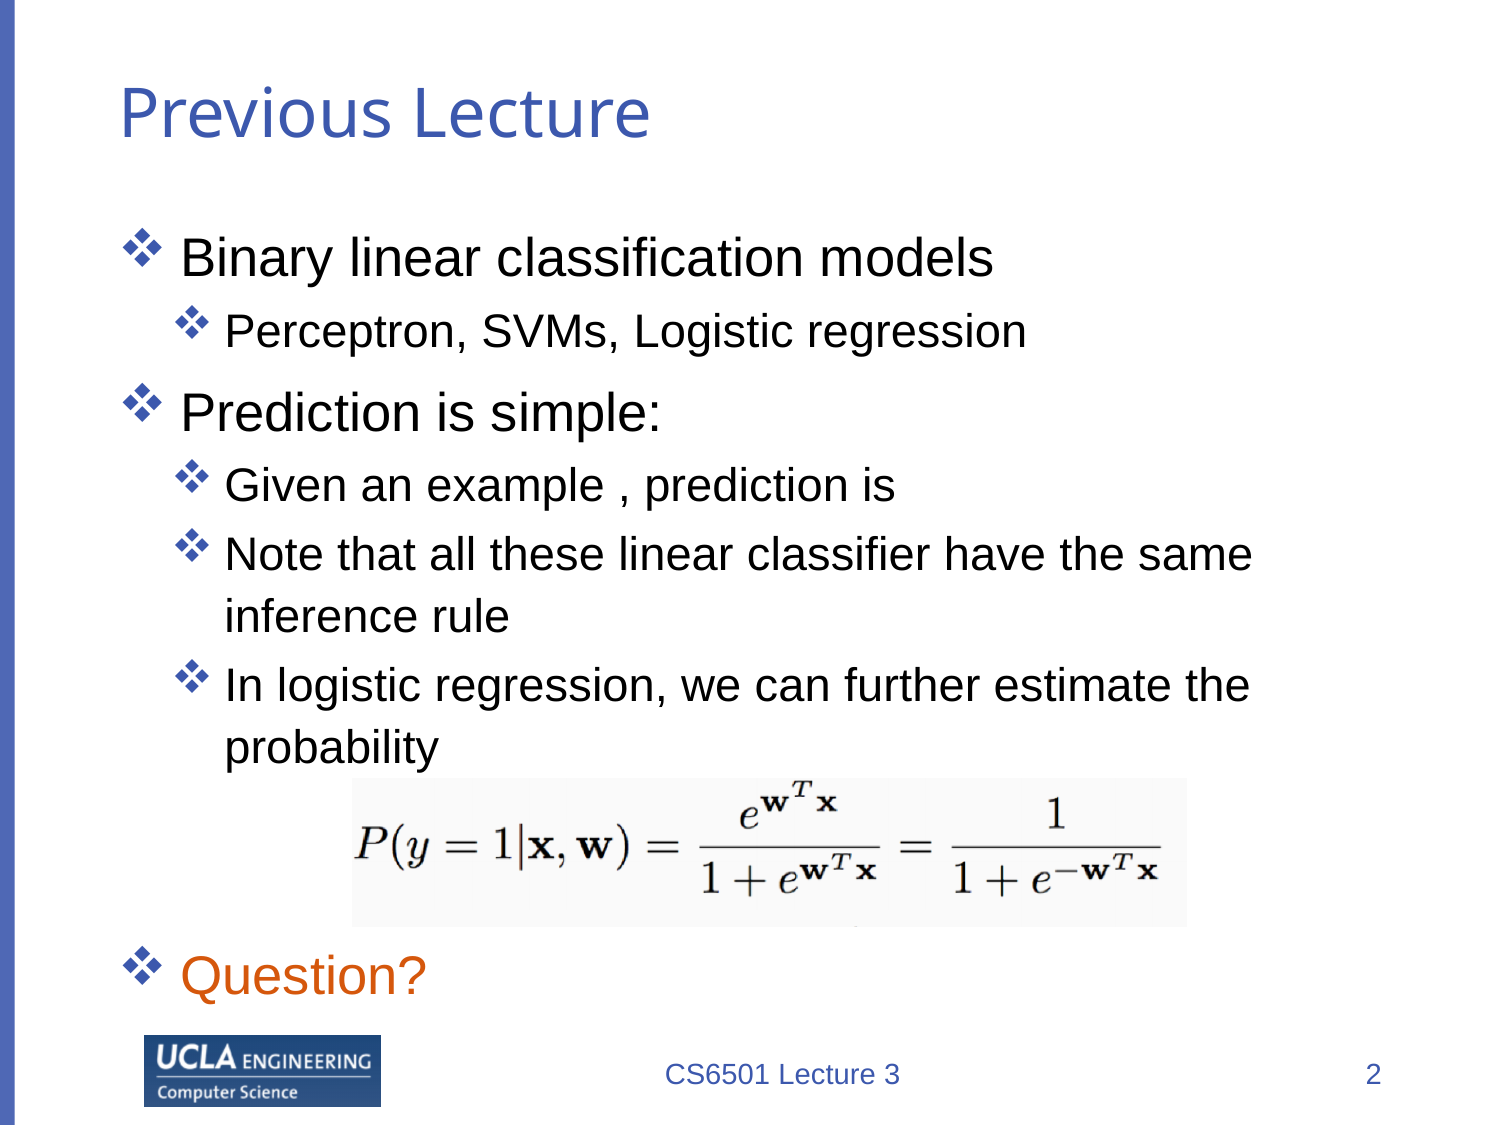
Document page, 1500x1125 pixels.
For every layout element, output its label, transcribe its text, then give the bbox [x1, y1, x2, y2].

picture [352, 778, 1187, 928]
picture [144, 1035, 381, 1107]
footer CS6501 Lecture 3 [496, 1042, 1069, 1103]
title Previous Lecture [103, 59, 1397, 171]
slide_number 2 [1177, 1042, 1397, 1103]
